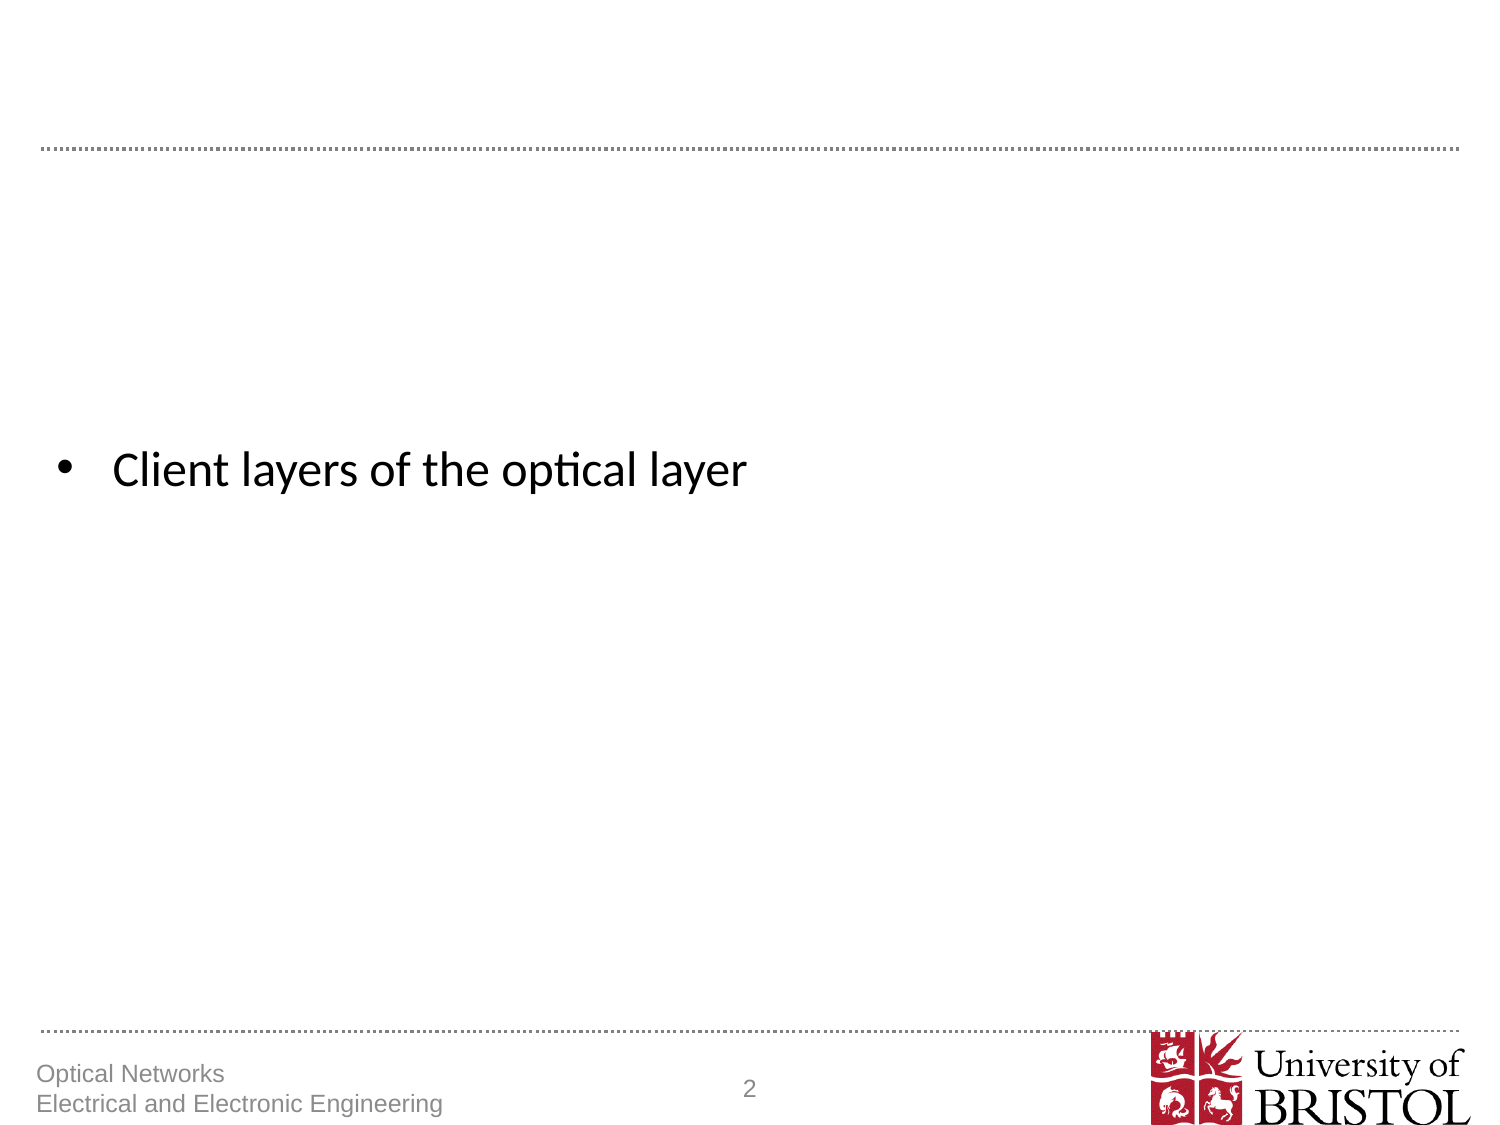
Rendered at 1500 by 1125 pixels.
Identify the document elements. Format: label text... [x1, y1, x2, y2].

list Client layers of the optical layer [41, 149, 1459, 1005]
slide_number 2 [690, 1057, 810, 1118]
picture [1151, 1032, 1471, 1125]
footer Optical Networks Electrical and Electronic Engineering [21, 1057, 656, 1118]
